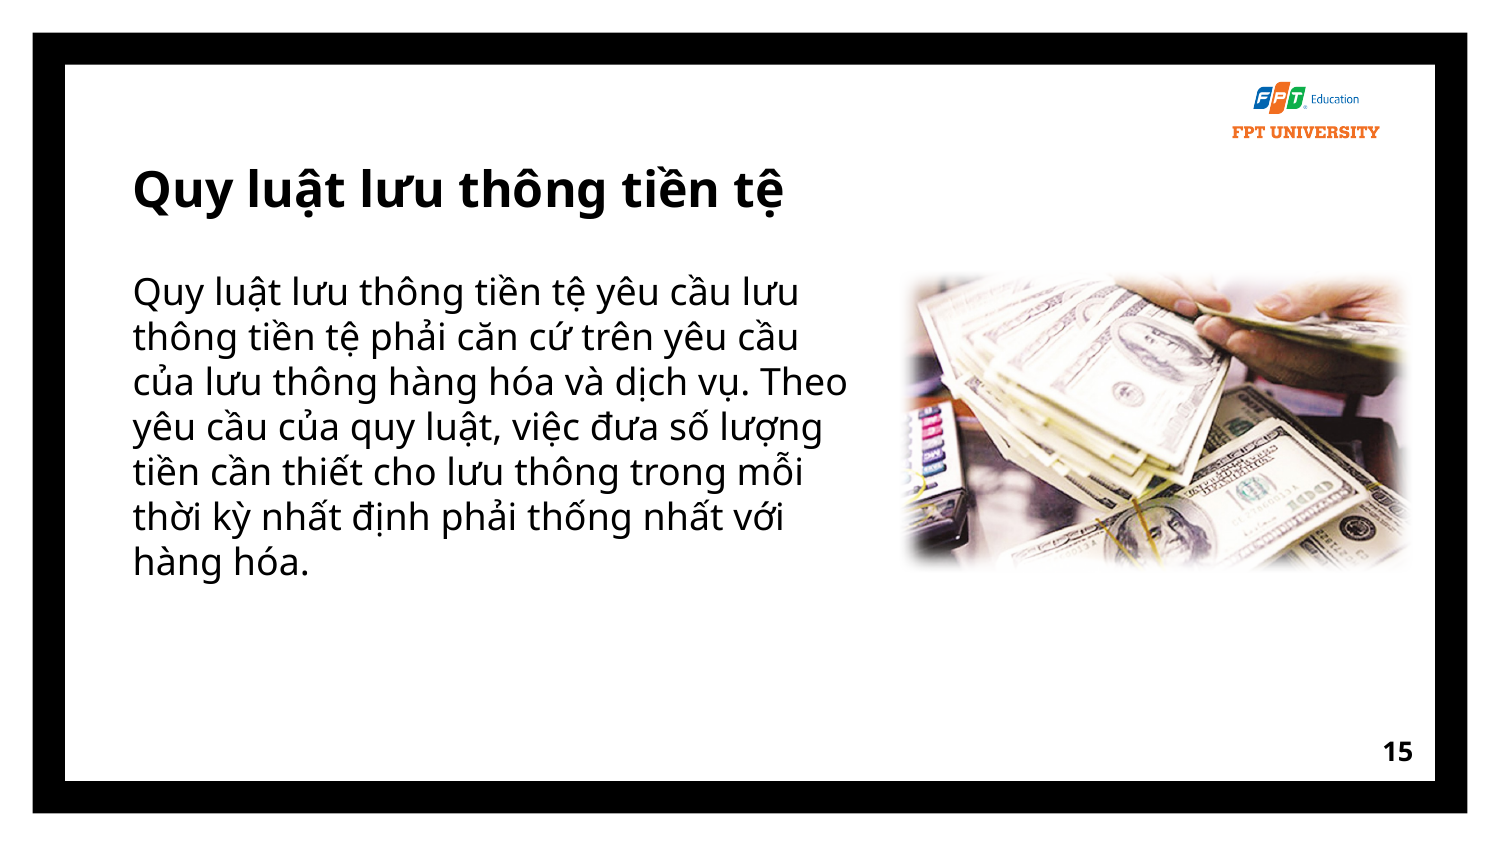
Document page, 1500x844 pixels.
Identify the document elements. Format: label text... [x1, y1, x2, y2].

picture [1226, 70, 1386, 150]
slide_number 15 [1338, 720, 1429, 786]
picture [897, 269, 1414, 575]
title Quy luật lưu thông tiền tệ [98, 164, 916, 233]
list Quy luật lưu thông tiền tệ yêu cầu lưu thông tiền tệ phải căn cứ trên yêu cầu của lưu thông hàng hóa và dịch vụ. Theo yêu cầu của quy luật, việc đưa số lượng tiền cần thiết cho lưu thông trong mỗi thời kỳ nhất định phải thống nhất với hàng hóa. [98, 252, 866, 704]
